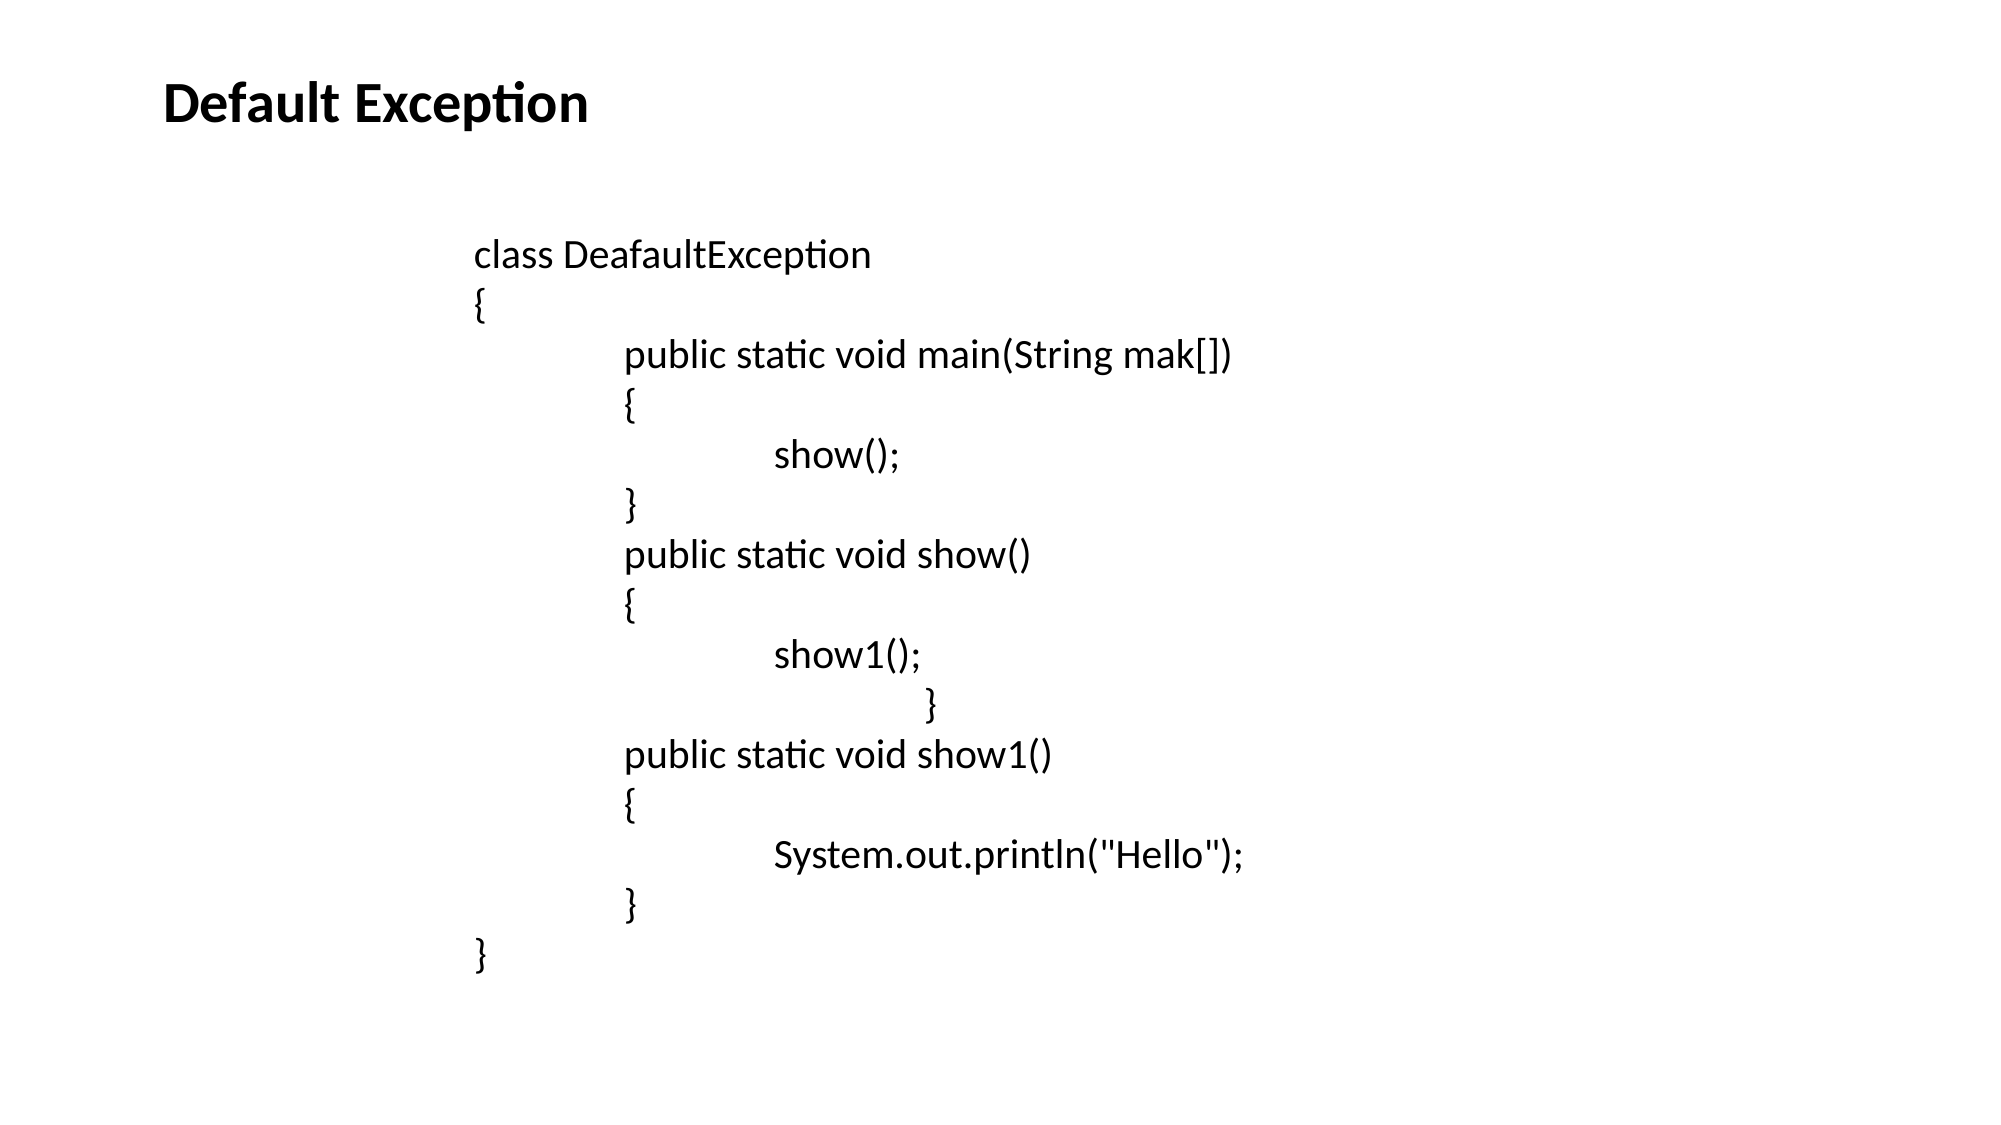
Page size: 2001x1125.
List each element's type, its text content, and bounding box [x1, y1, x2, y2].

text_box class DeafaultException { public static void main(String mak[]) { show(); } public static void show() { show1(); } public static void show1() { System.out.println("Hello"); } } [459, 219, 1460, 985]
text_box Default Exception [148, 56, 922, 142]
